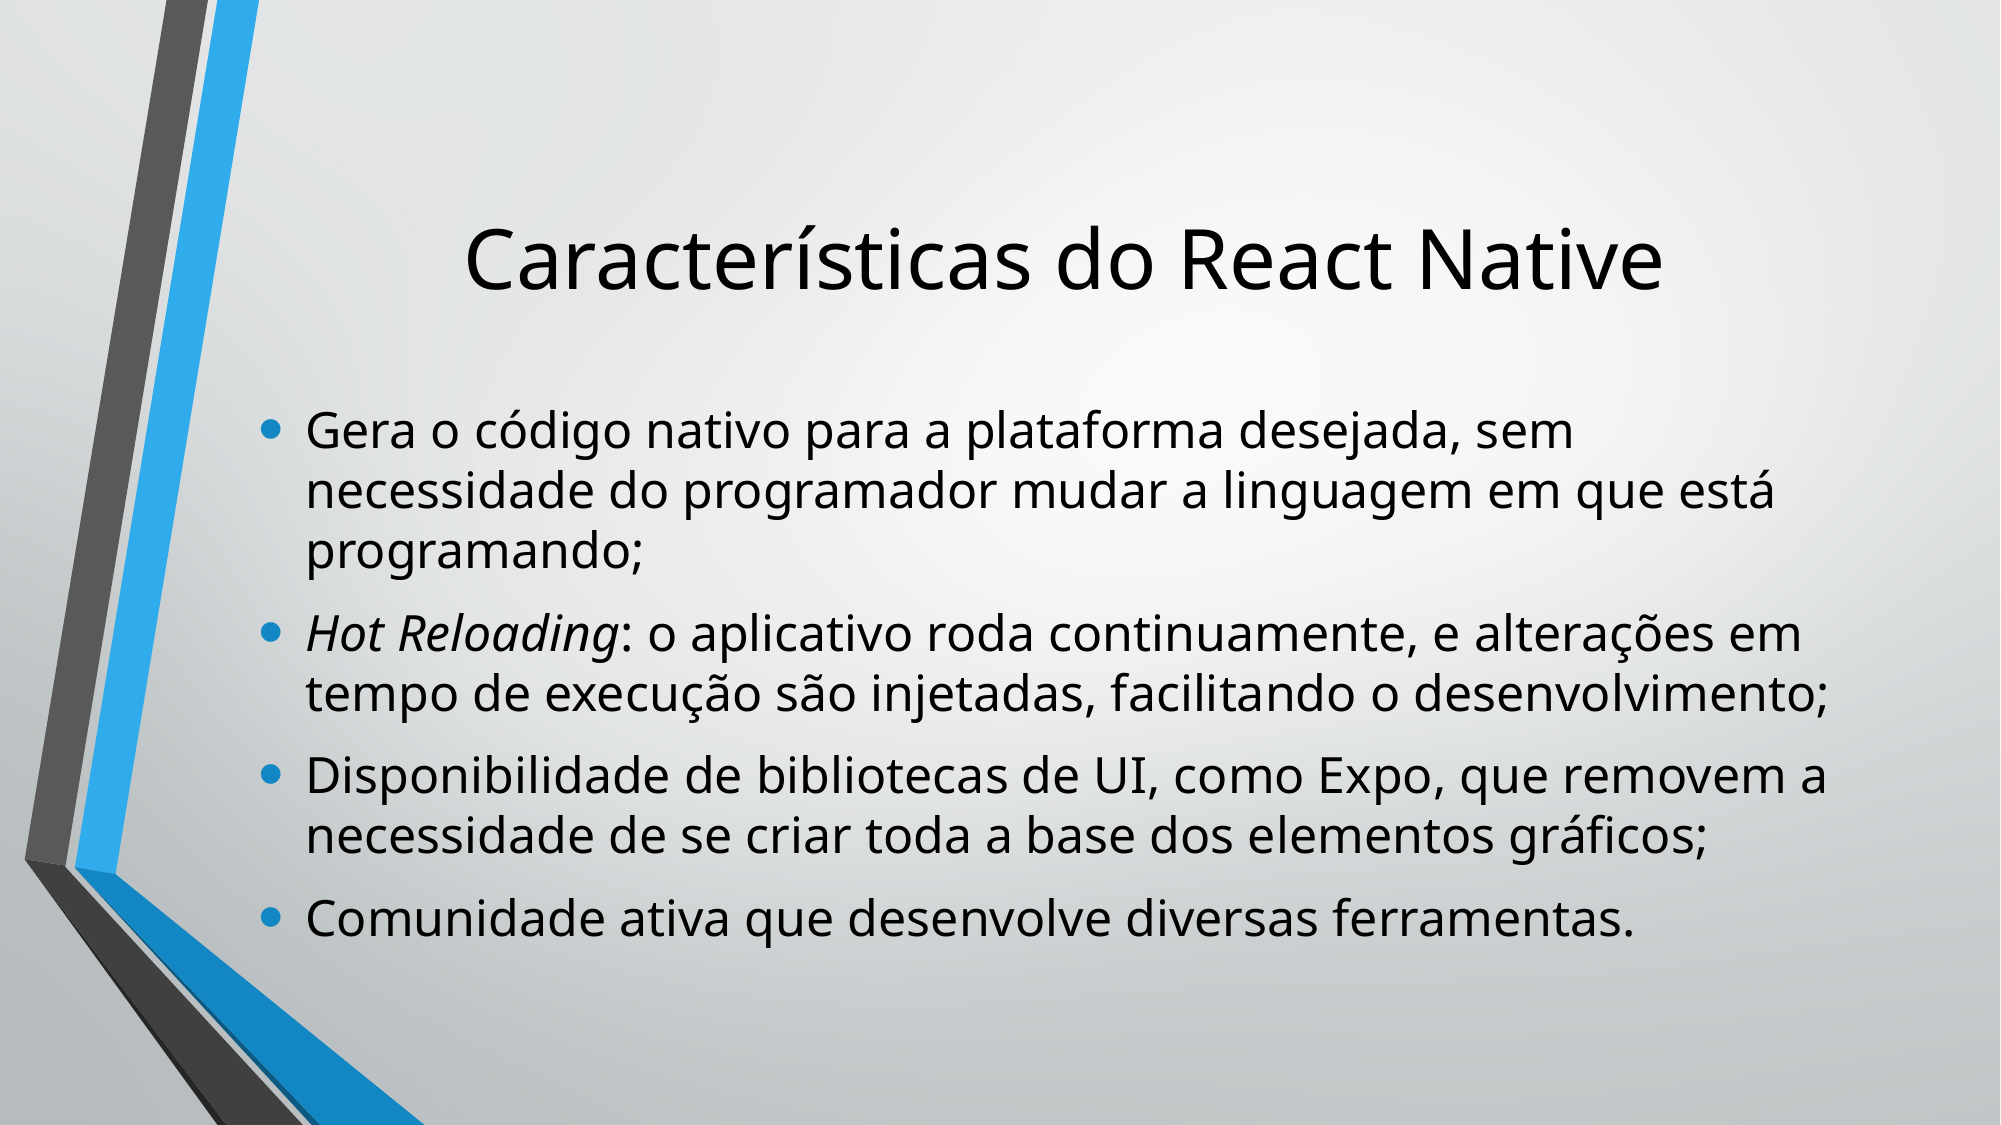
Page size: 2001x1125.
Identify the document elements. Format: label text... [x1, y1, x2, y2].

title Características do React Native [243, 112, 1887, 364]
list Gera o código nativo para a plataforma desejada, sem necessidade do programador mudar a linguagem em que está programando; Hot Reloading: o aplicativo roda continuamente, e alterações em tempo de execução são injetadas, facilitando o desenvolvimento; Disponibilidade de bibliotecas de UI, como Expo, que removem a necessidade de se criar toda a base dos elementos gráficos; Comunidade ativa que desenvolve diversas ferramentas. [243, 364, 1887, 982]
